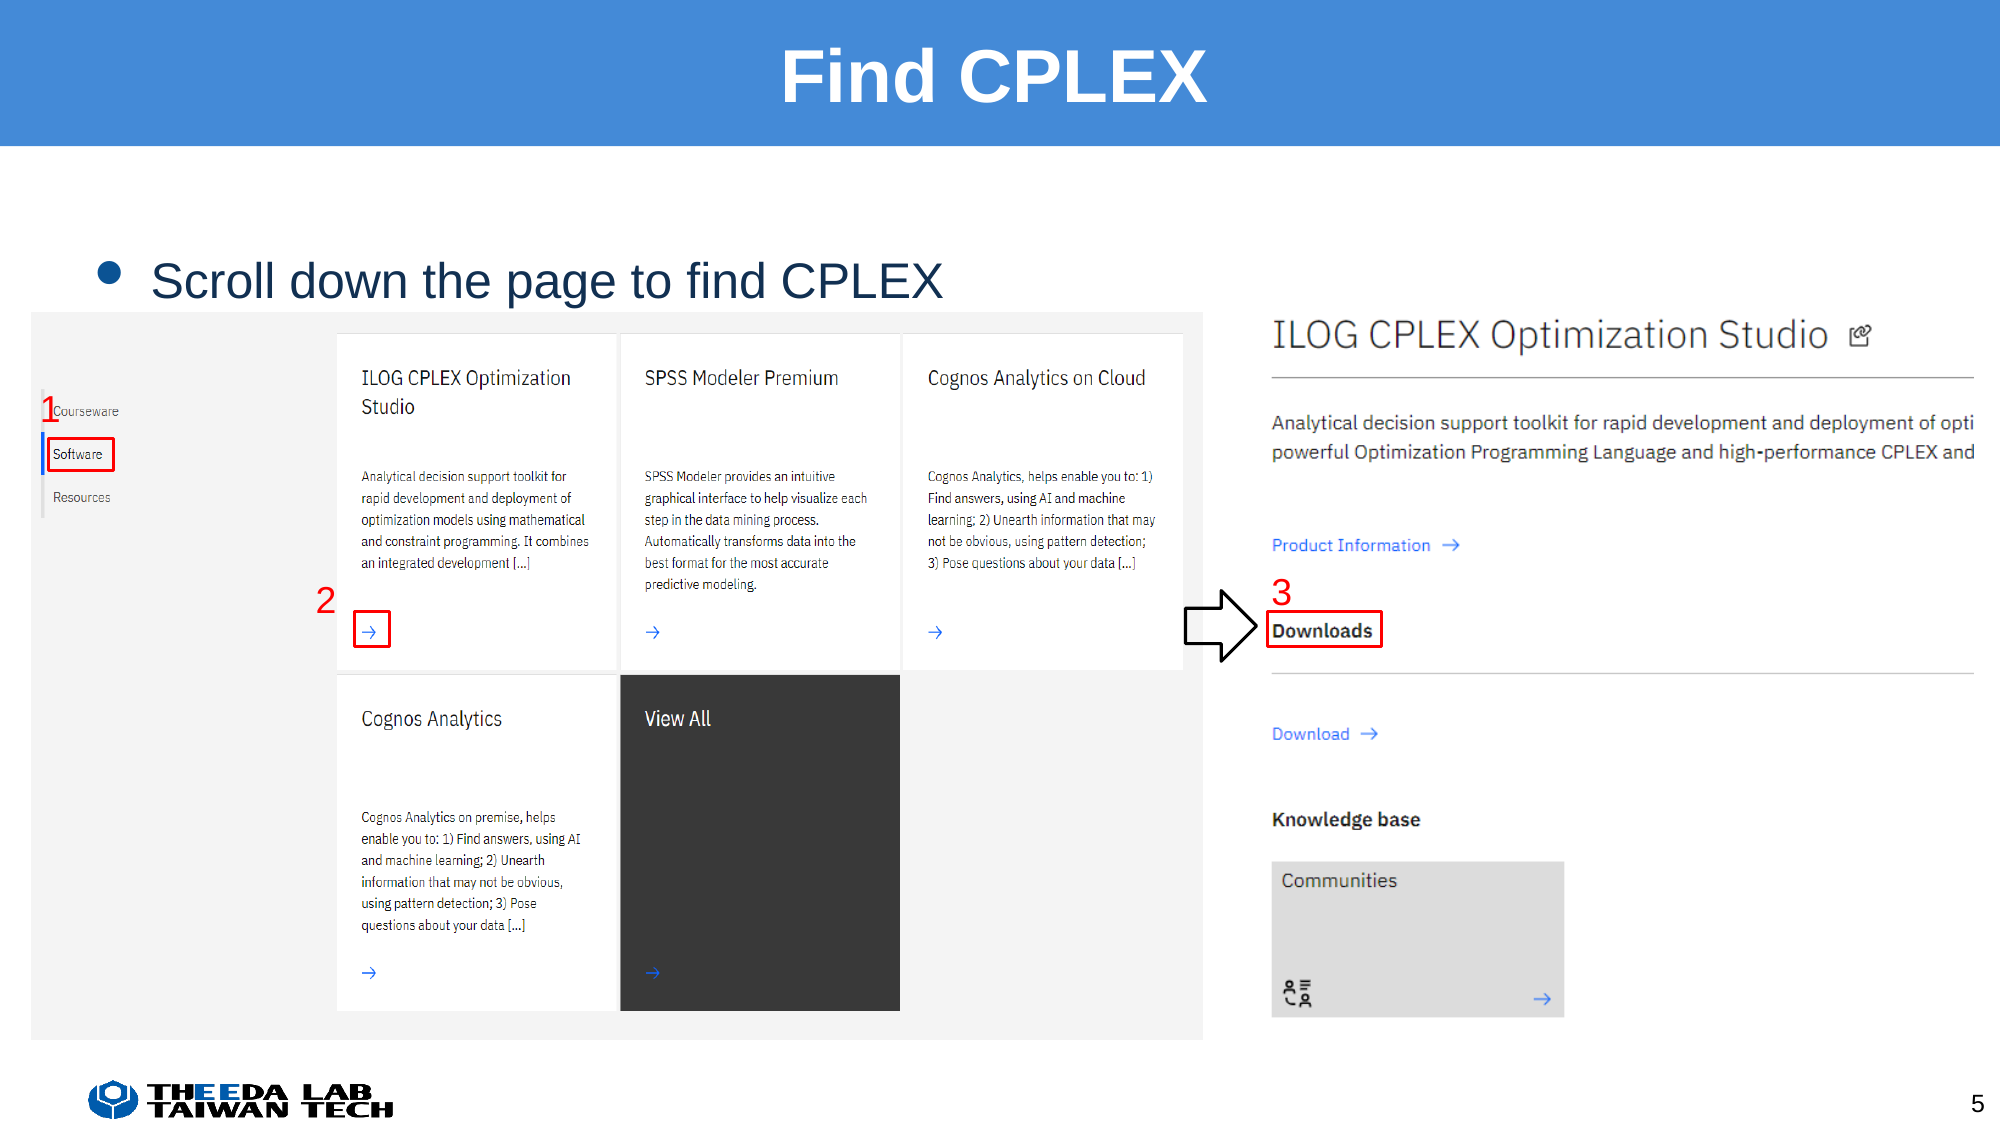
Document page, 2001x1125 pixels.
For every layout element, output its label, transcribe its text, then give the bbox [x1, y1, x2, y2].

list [1256, 297, 1974, 1055]
picture [31, 312, 1203, 1040]
picture [79, 1075, 403, 1124]
text_box Scroll down the page to find CPLEX [79, 210, 1910, 991]
title Find CPLEX [81, 0, 1908, 126]
slide_number 5 [1583, 1076, 2000, 1125]
